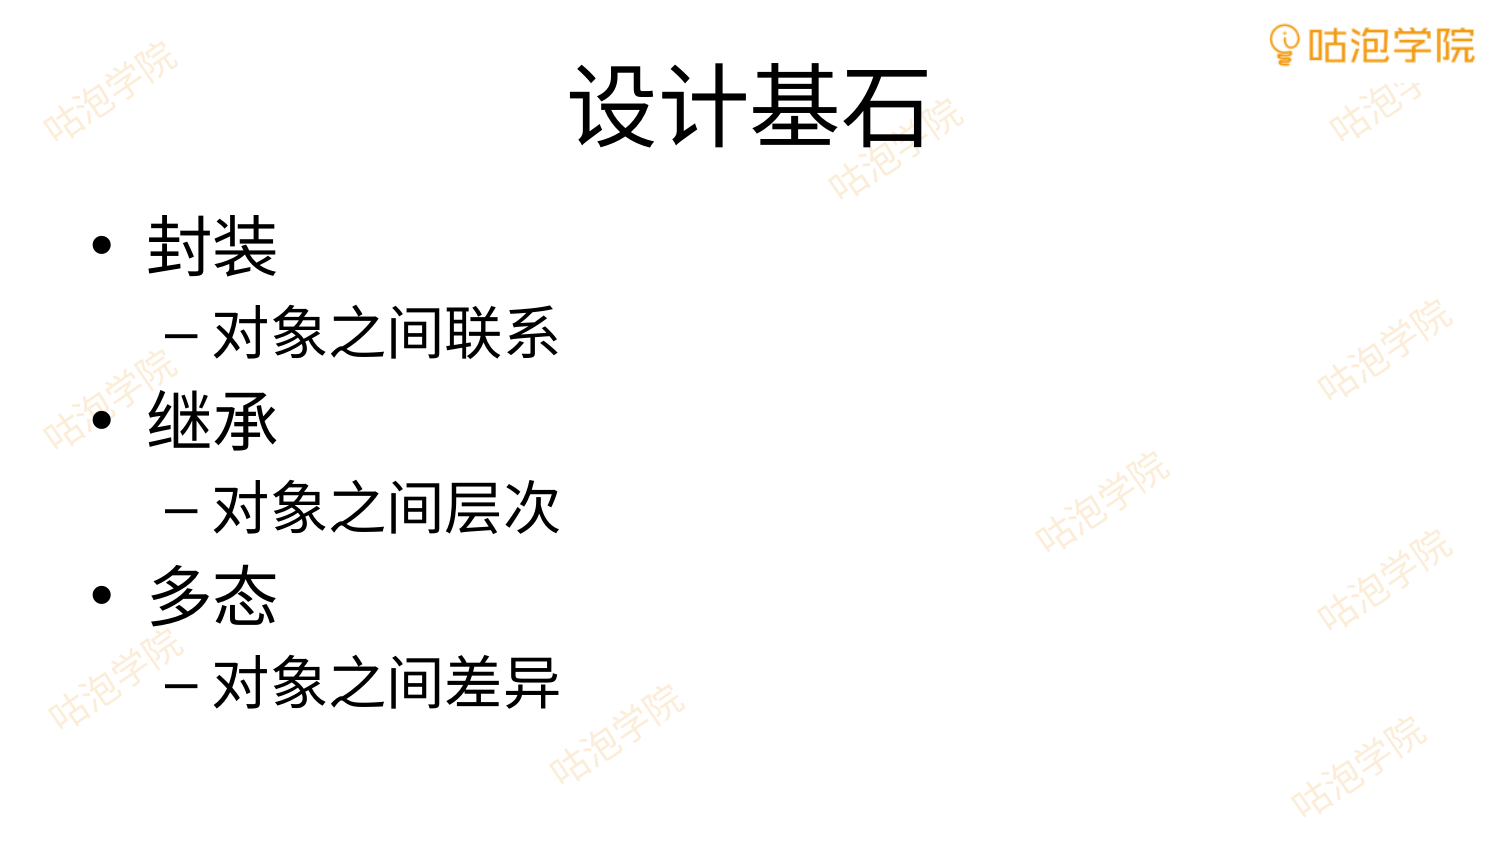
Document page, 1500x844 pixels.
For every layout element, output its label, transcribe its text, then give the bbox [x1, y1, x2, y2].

list 封装 对象之间联系 继承 对象之间层次 多态 对象之间差异 [75, 196, 1425, 754]
title 设计基石 [75, 33, 1425, 175]
picture [1269, 11, 1477, 83]
